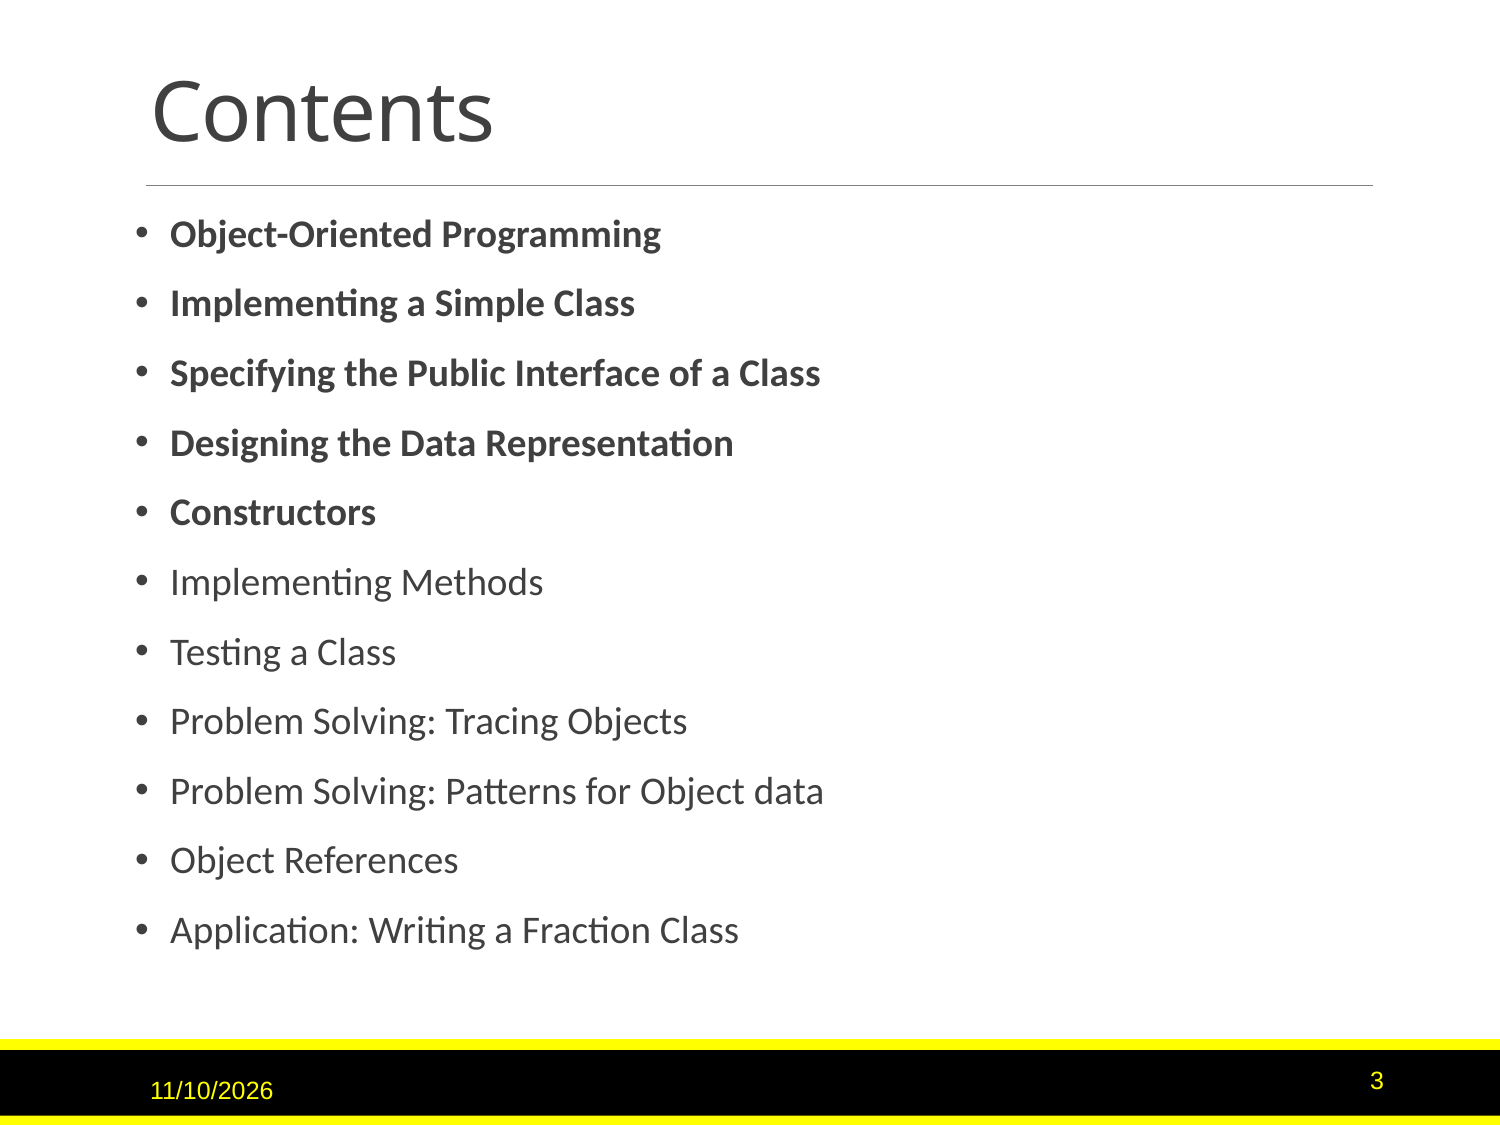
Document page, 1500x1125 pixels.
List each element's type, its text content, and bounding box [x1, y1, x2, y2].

list Object-Oriented Programming Implementing a Simple Class Specifying the Public Interface of a Class Designing the Data Representation Constructors Implementing Methods Testing a Class Problem Solving: Tracing Objects Problem Solving: Patterns for Object data Object References Application: Writing a Fraction Class [135, 205, 1373, 963]
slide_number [135, 1059, 440, 1120]
title Contents [135, 47, 1373, 167]
